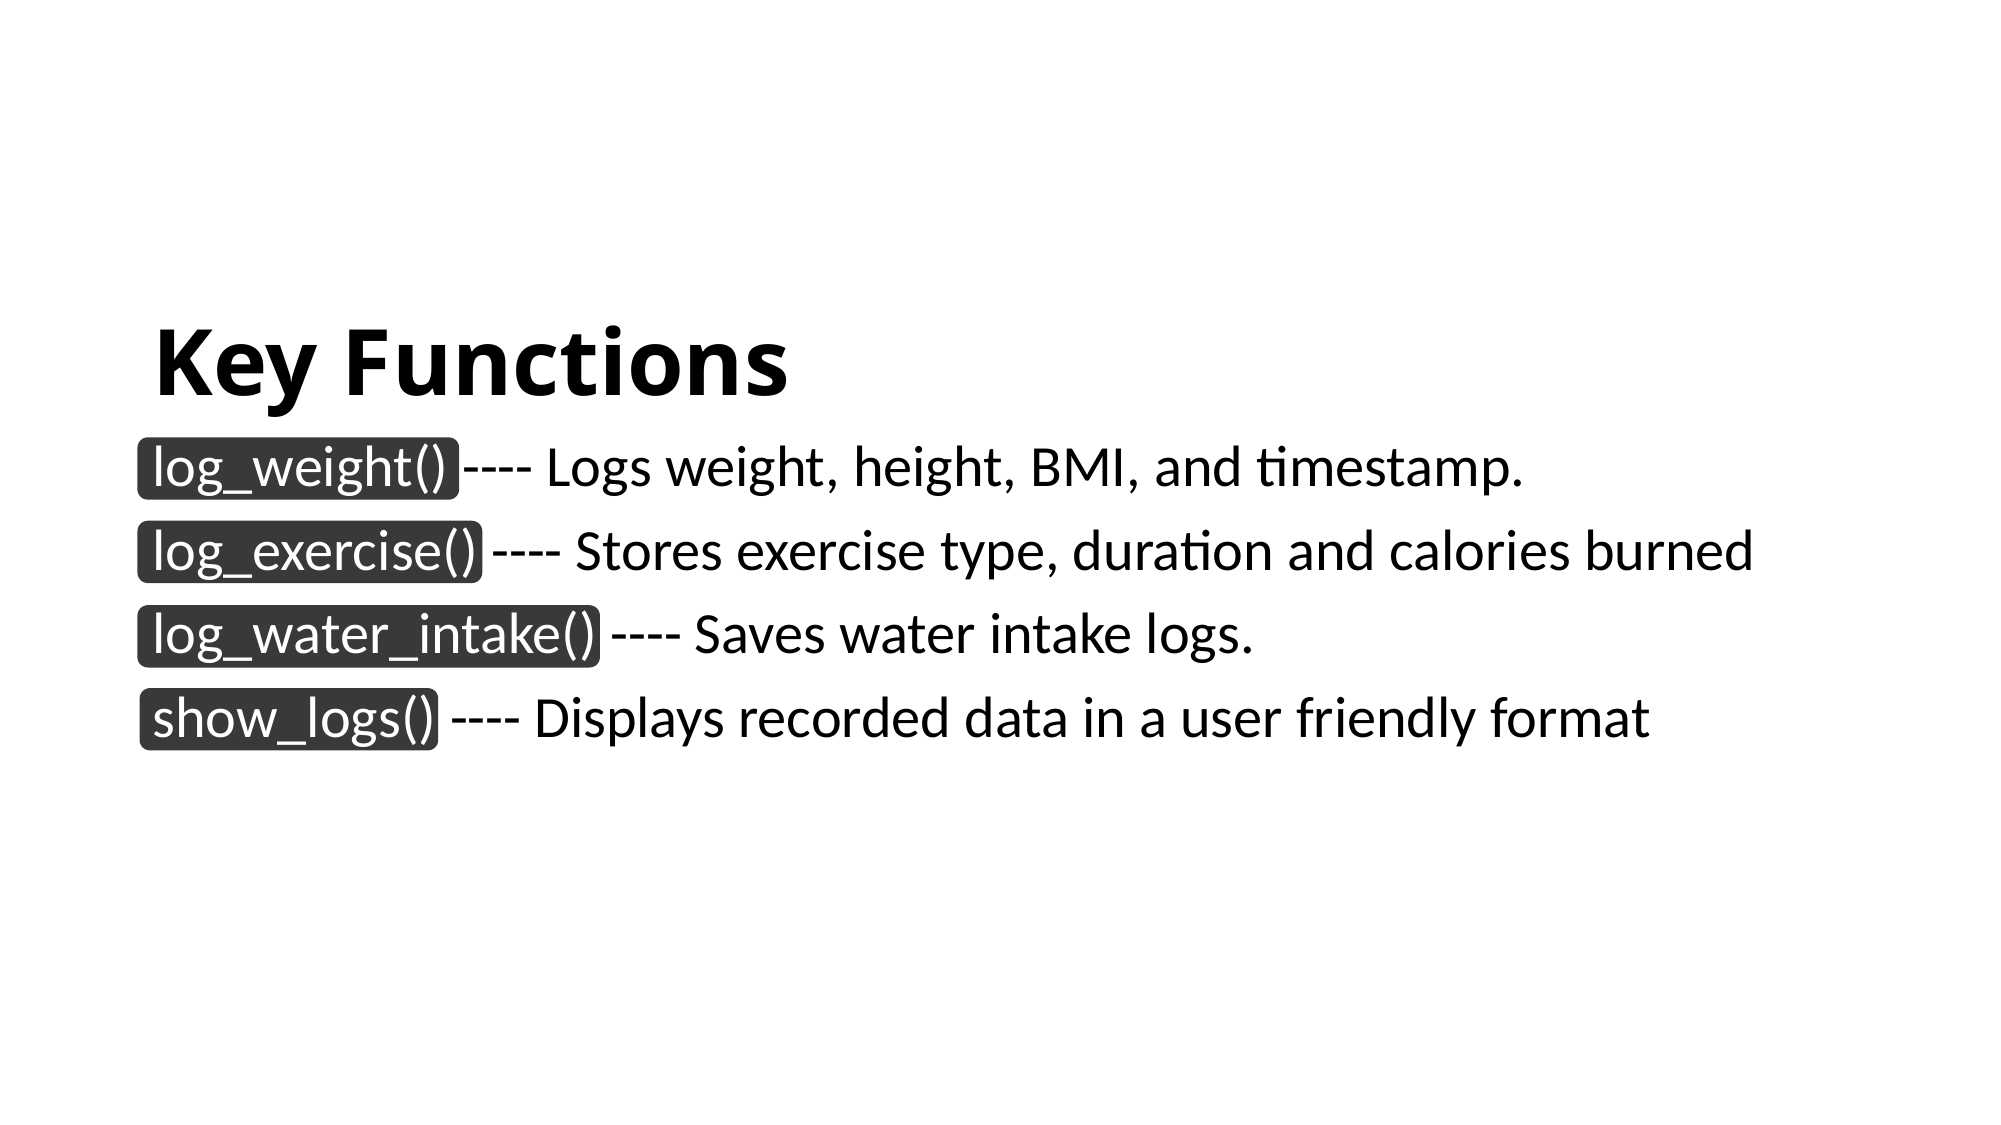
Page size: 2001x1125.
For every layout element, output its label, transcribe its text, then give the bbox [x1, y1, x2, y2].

list Key Functions log_weight() ---- Logs weight, height, BMI, and timestamp. log_exercise() ---- Stores exercise type, duration and calories burned log_water_intake() ---- Saves water intake logs. show_logs() ---- Displays recorded data in a user friendly format [137, 280, 1863, 787]
